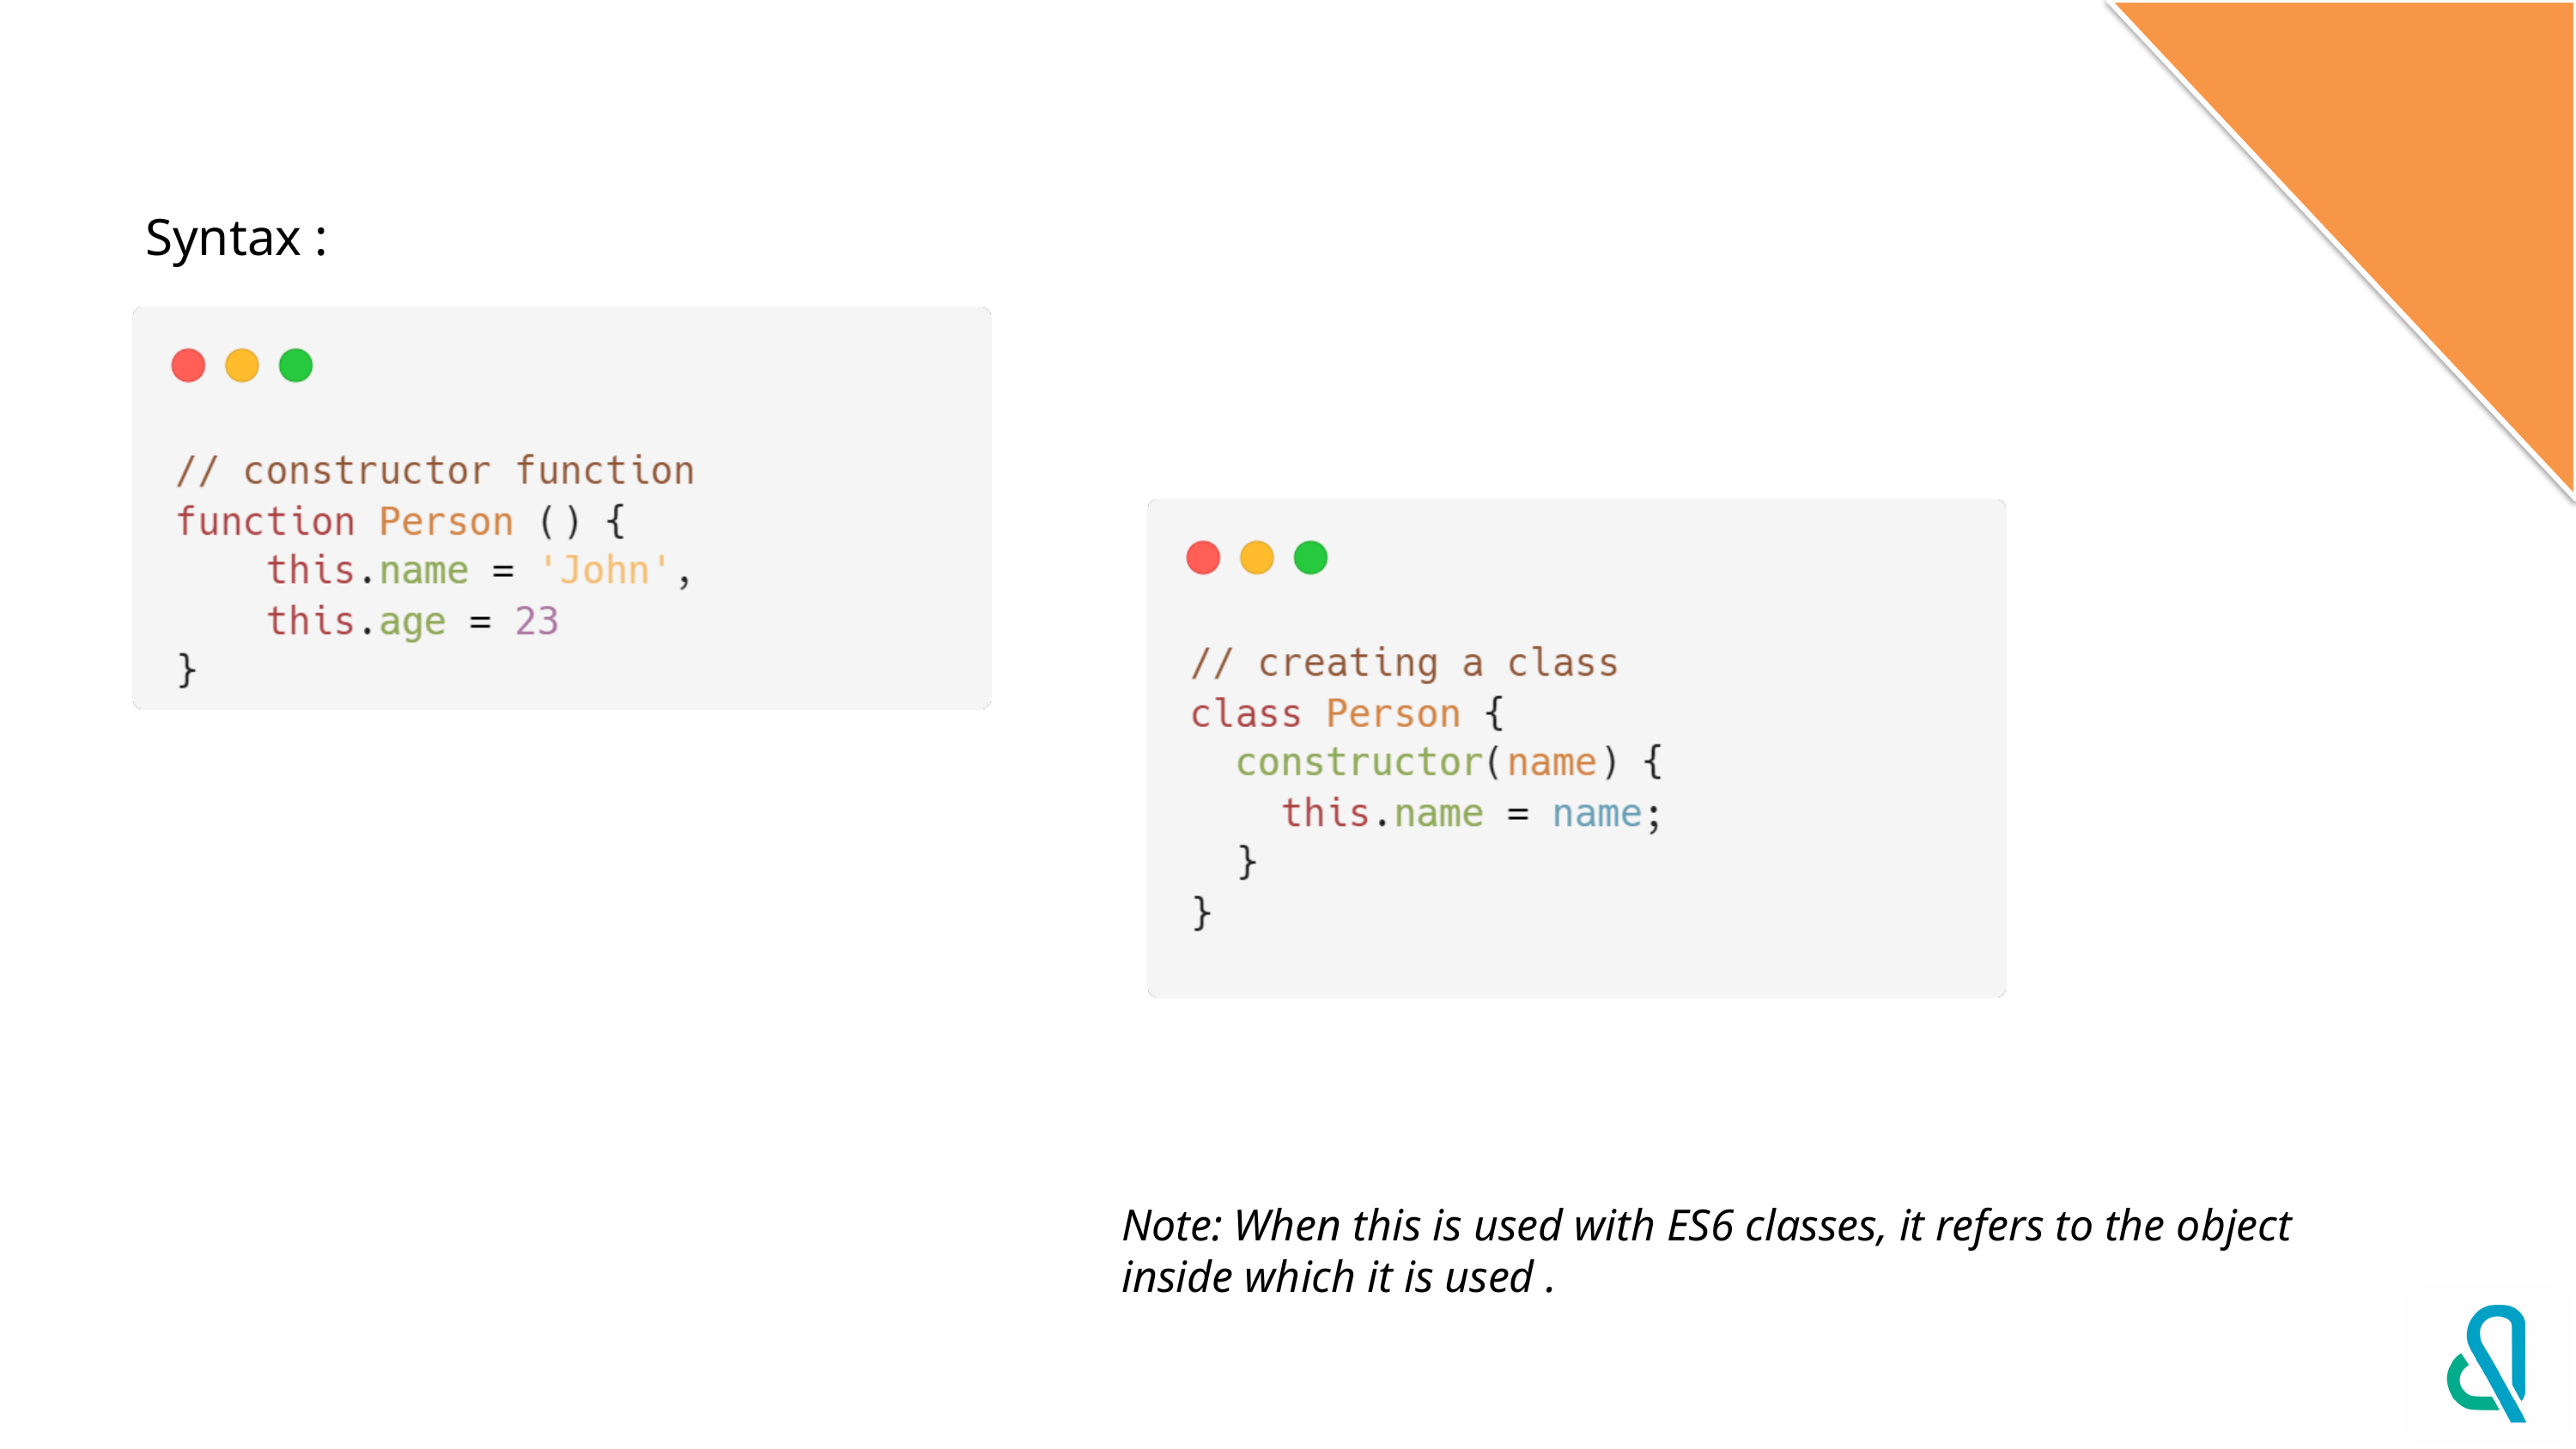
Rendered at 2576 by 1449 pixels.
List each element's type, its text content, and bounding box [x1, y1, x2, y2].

picture [132, 306, 992, 710]
text_box [2403, 1282, 2573, 1446]
text_box Note: When this is used with ES6 classes, it refers to the object inside which it is used . [1109, 1191, 2404, 1307]
text_box Syntax : [132, 198, 376, 272]
picture [1146, 499, 2007, 998]
text_box [2105, 0, 2576, 502]
